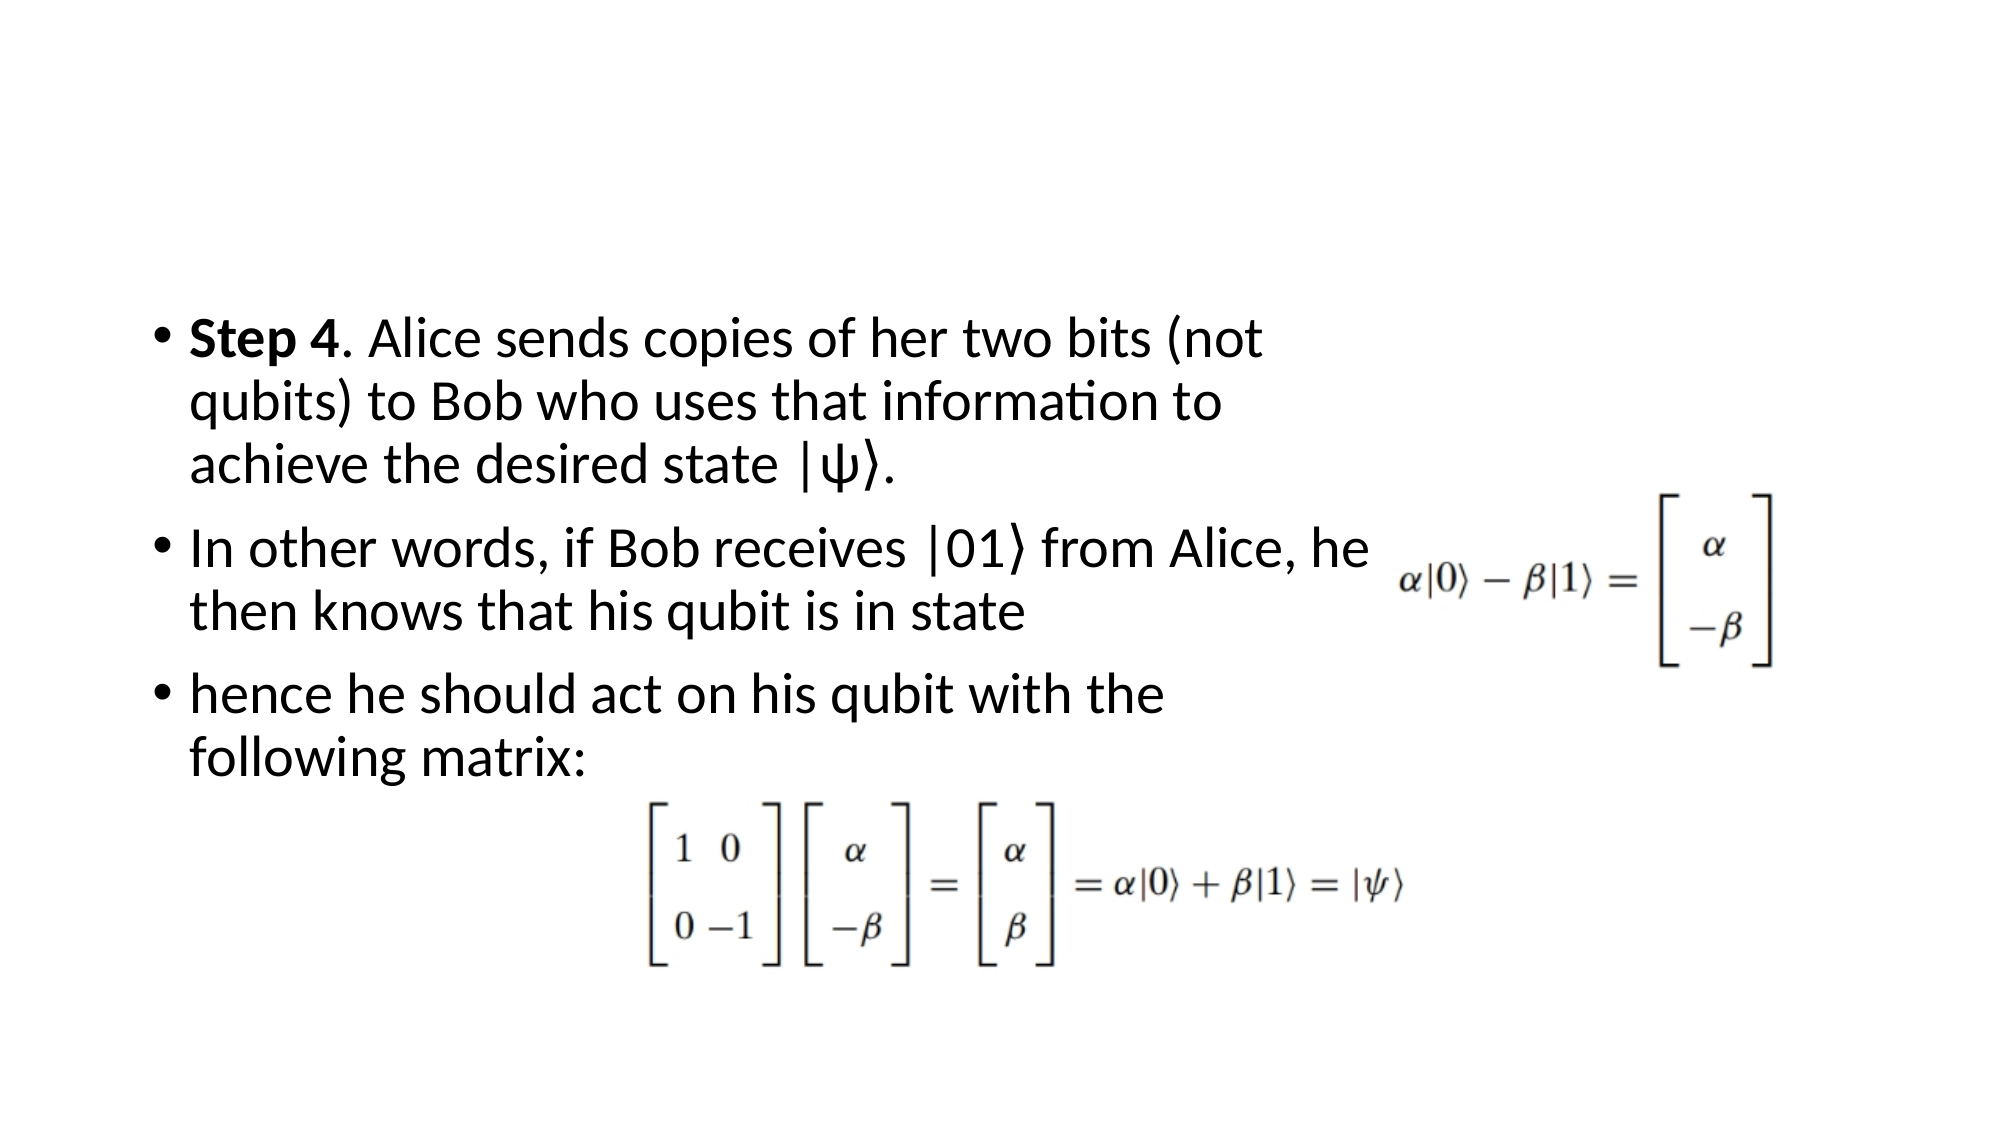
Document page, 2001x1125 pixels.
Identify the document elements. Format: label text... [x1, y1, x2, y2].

picture [642, 794, 1408, 975]
list Step 4. Alice sends copies of her two bits (not qubits) to Bob who uses that information to achieve the desired state |ψ⟩. In other words, if Bob receives |01⟩ from Alice, he then knows that his qubit is in state hence he should act on his qubit with the following matrix: [137, 299, 1392, 1014]
picture [1391, 484, 1784, 678]
